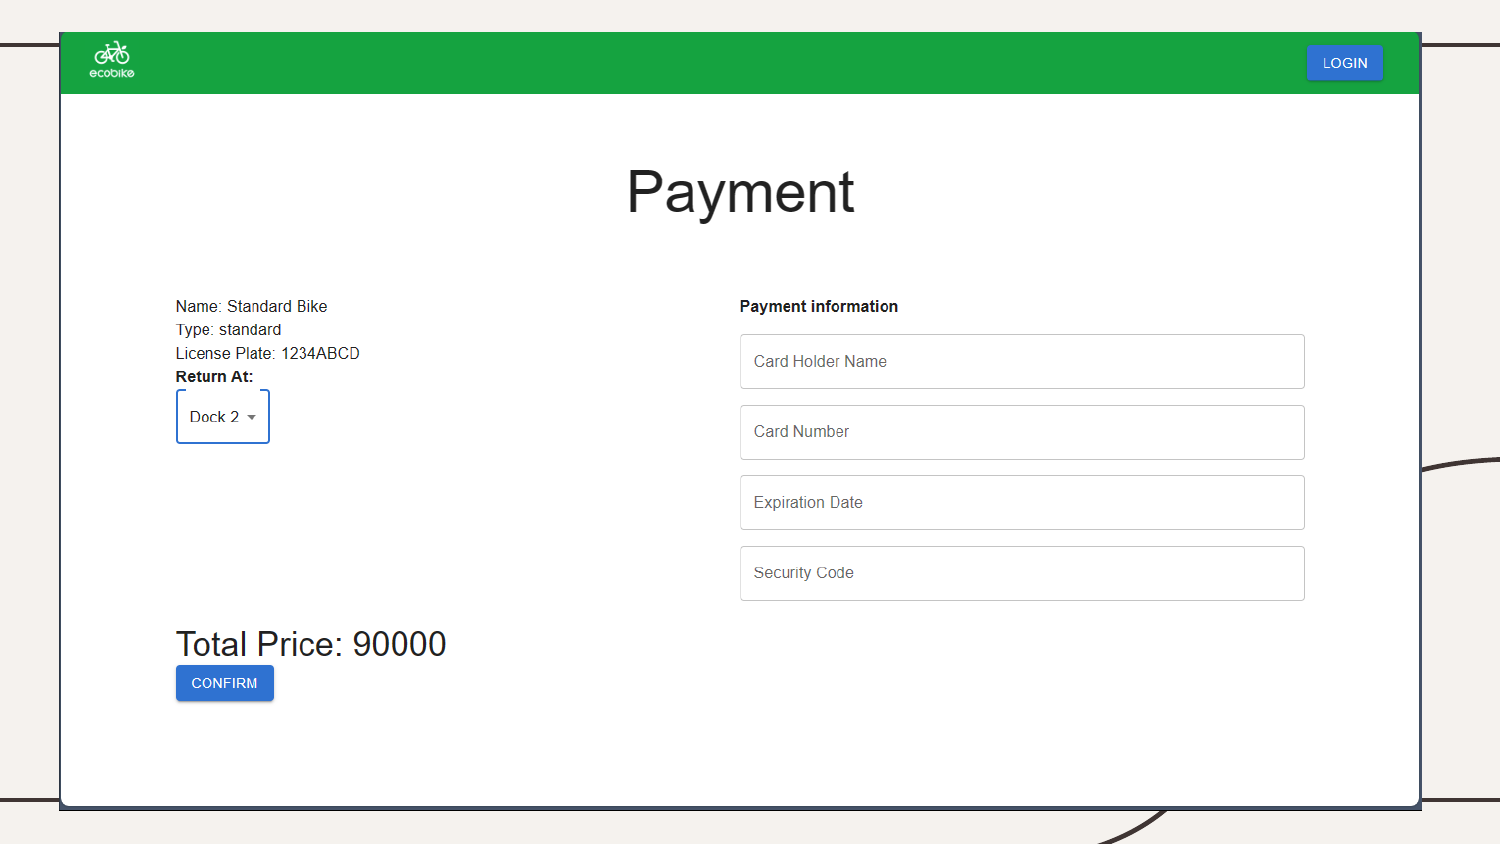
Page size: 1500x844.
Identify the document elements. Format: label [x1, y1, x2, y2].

picture [59, 32, 1422, 812]
